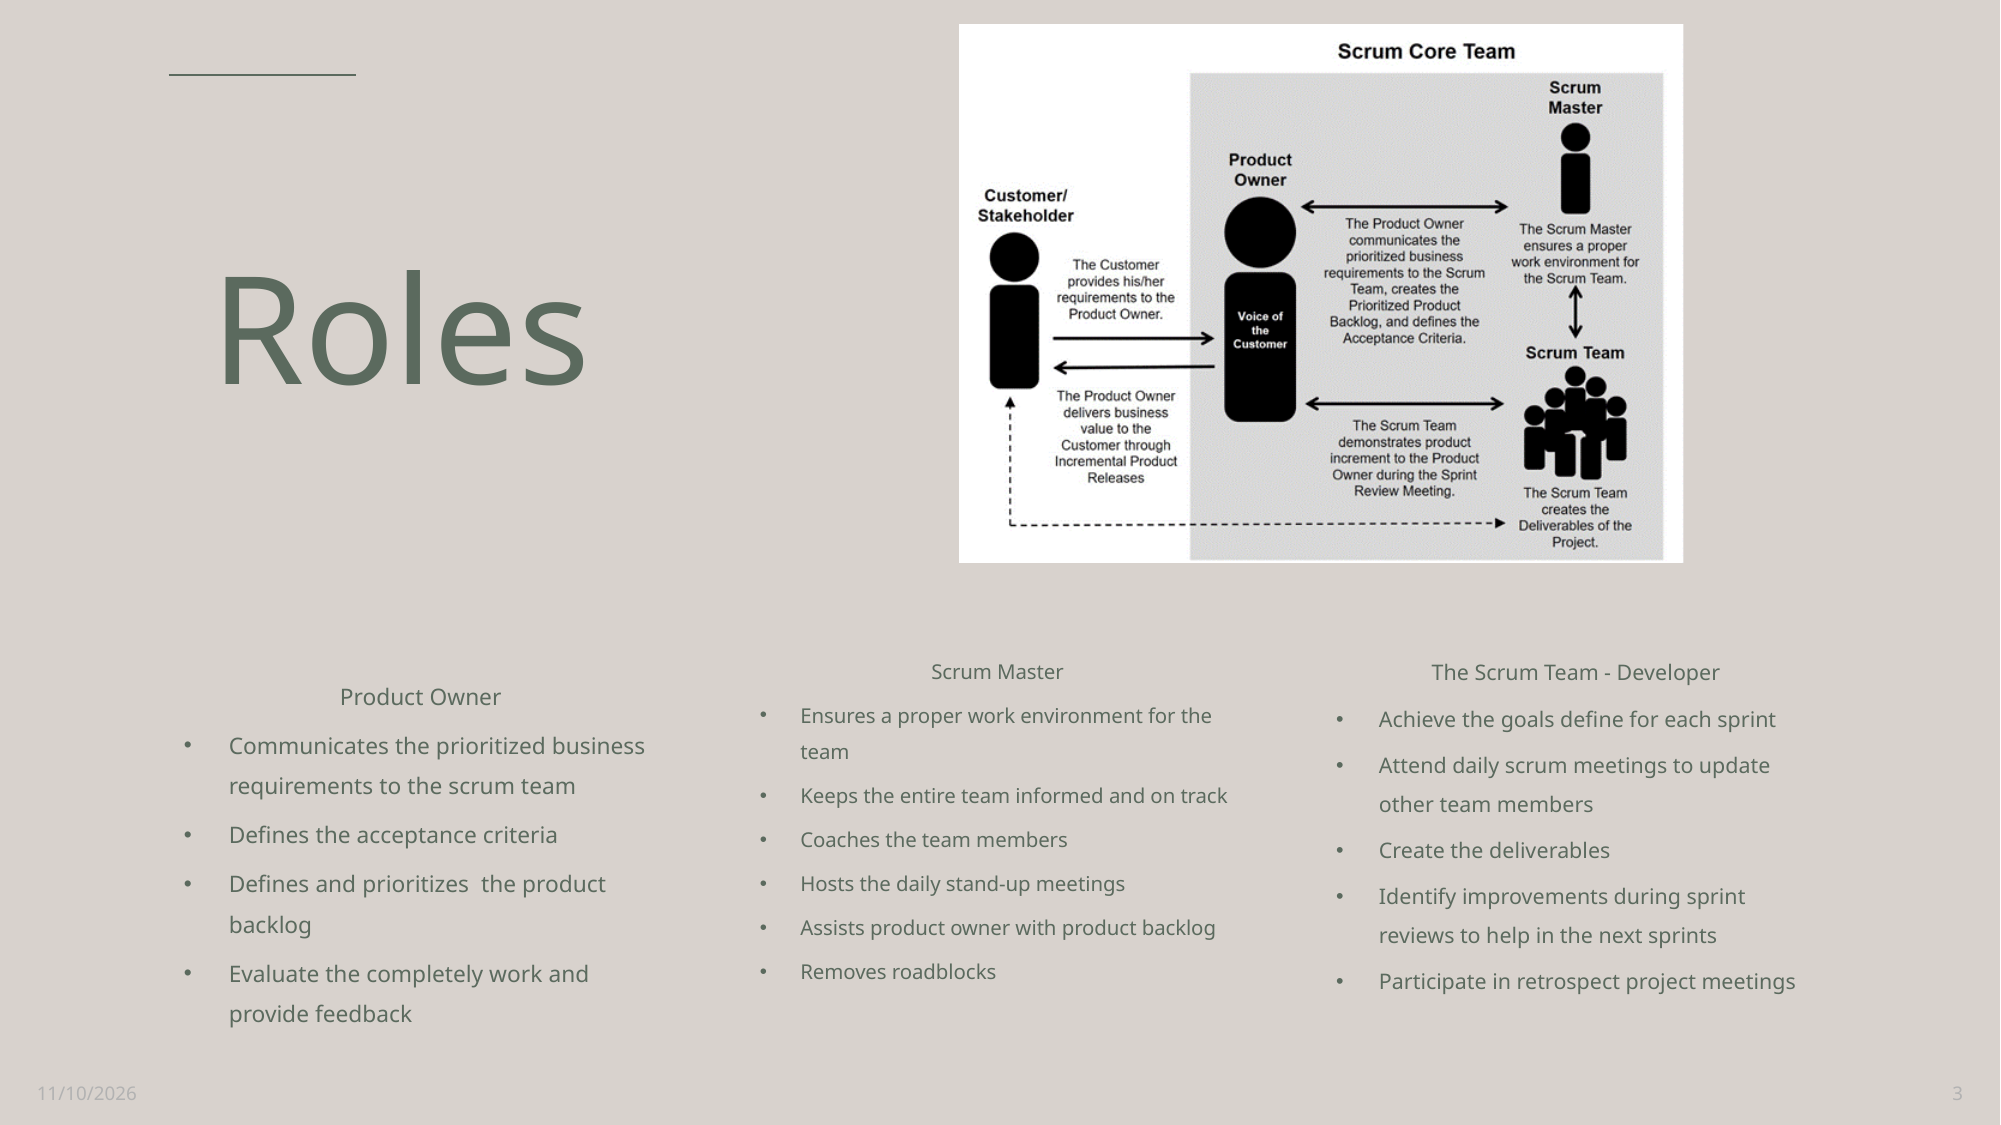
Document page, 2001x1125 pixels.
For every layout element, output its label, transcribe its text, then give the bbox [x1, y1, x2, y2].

title Roles [78, 136, 723, 536]
picture [959, 23, 1684, 563]
list Scrum Master Ensures a proper work environment for the team Keeps the entire team informed and on track Coaches the team members Hosts the daily stand-up meetings Assists product owner with product backlog Removes roadblocks [744, 639, 1255, 1014]
list Product Owner Communicates the prioritized business requirements to the scrum team Defines the acceptance criteria Defines and prioritizes the product backlog Evaluate the completely work and provide feedback [168, 661, 679, 1037]
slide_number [21, 1064, 472, 1124]
list The Scrum Team - Developer Achieve the goals define for each sprint Attend daily scrum meetings to update other team members Create the deliverables Identify improvements during sprint reviews to help in the next sprints Participate in retrospect project meetings [1321, 639, 1832, 1014]
slide_number 3 [1528, 1064, 1979, 1124]
